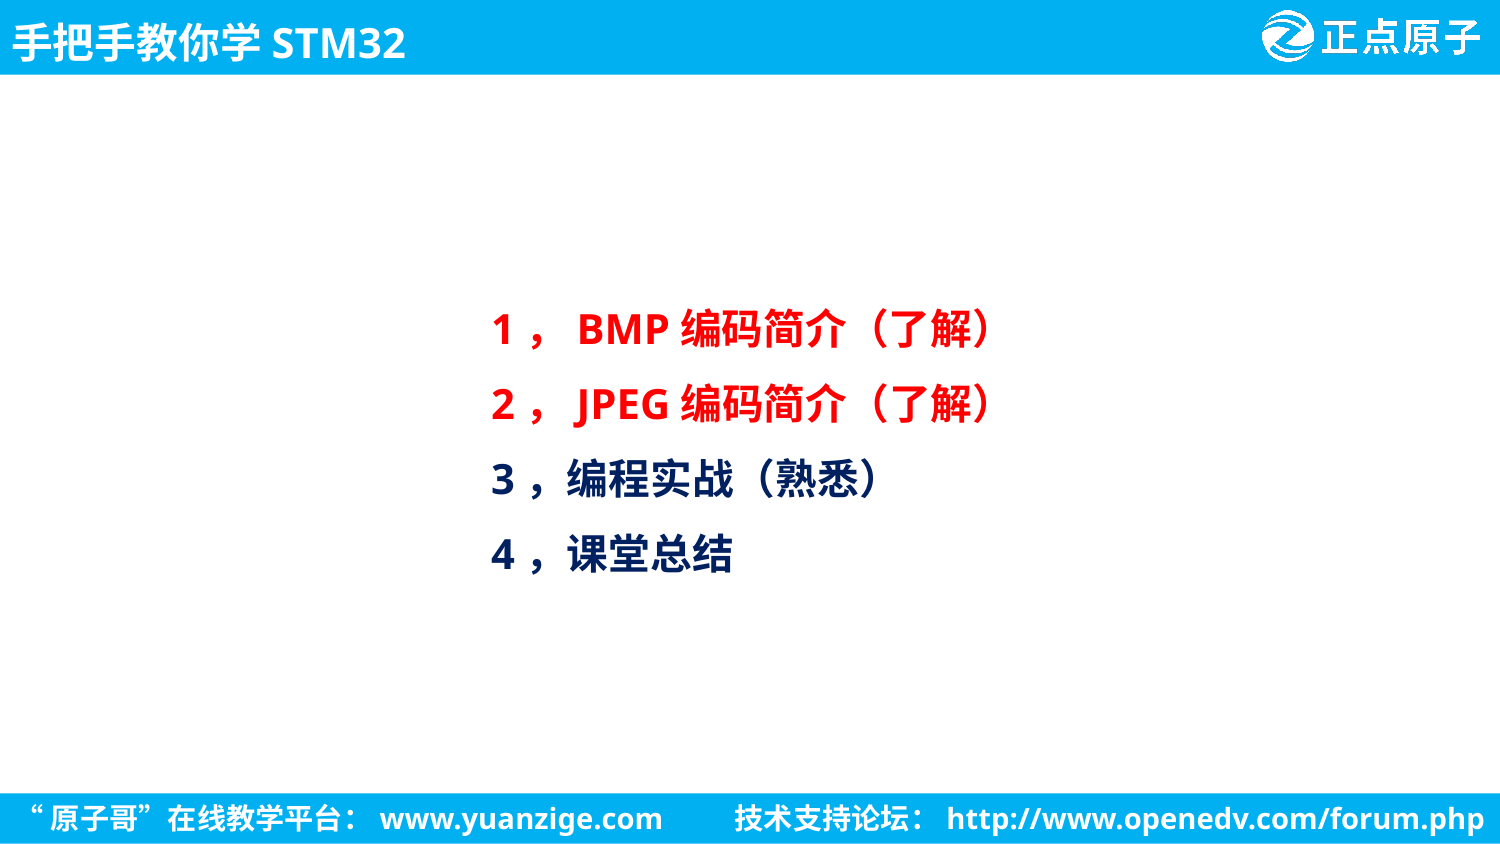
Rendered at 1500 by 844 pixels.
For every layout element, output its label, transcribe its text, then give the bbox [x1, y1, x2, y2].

picture [1412, 45, 1418, 52]
text_box 手把手教你学STM32 [0, 0, 967, 75]
picture [1276, 45, 1301, 53]
picture [1431, 45, 1438, 51]
picture [1446, 21, 1479, 54]
text_box “原子哥”在线教学平台：www.yuanzige.com [0, 793, 560, 843]
picture [1368, 19, 1396, 42]
picture [1323, 21, 1357, 53]
text_box 技术支持论坛：http://www.openedv.com/forum.php [560, 793, 1500, 843]
picture [1263, 27, 1301, 61]
text_box [0, 0, 1500, 76]
picture [1405, 21, 1438, 54]
text_box 1，BMP编码简介（了解） 2，JPEG编码简介（了解） 3，编程实战（熟悉） 4，课堂总结 [483, 274, 1135, 582]
picture [1391, 46, 1397, 53]
picture [1273, 11, 1314, 45]
